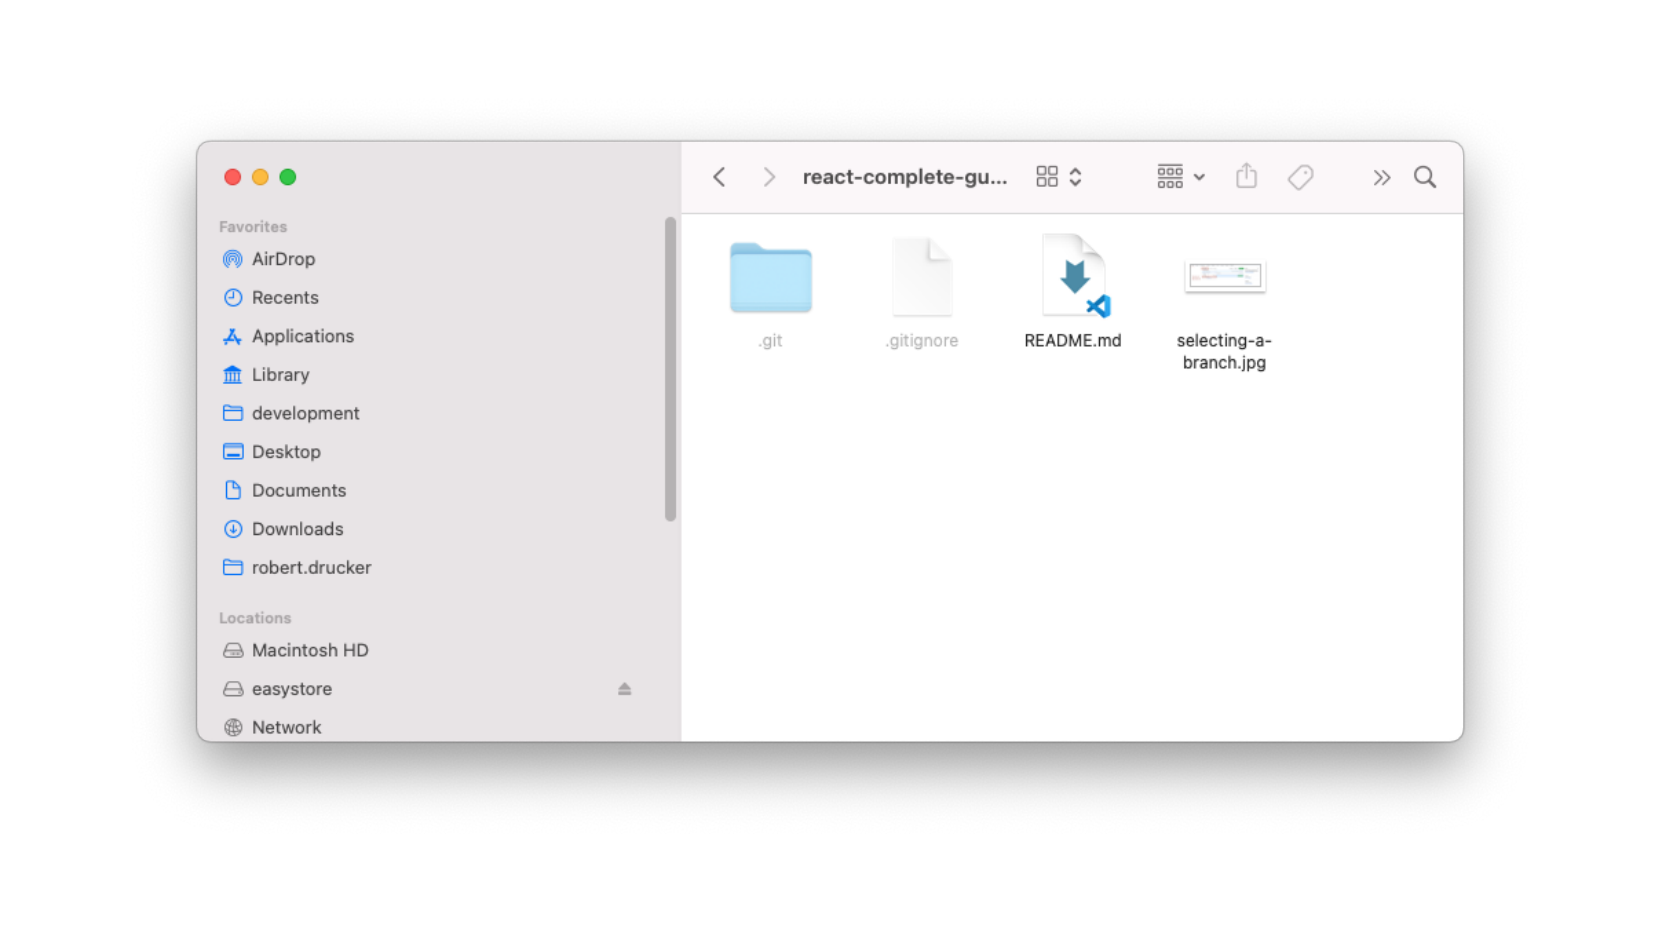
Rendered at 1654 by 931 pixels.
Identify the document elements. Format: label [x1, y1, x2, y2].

picture [119, 89, 1541, 844]
